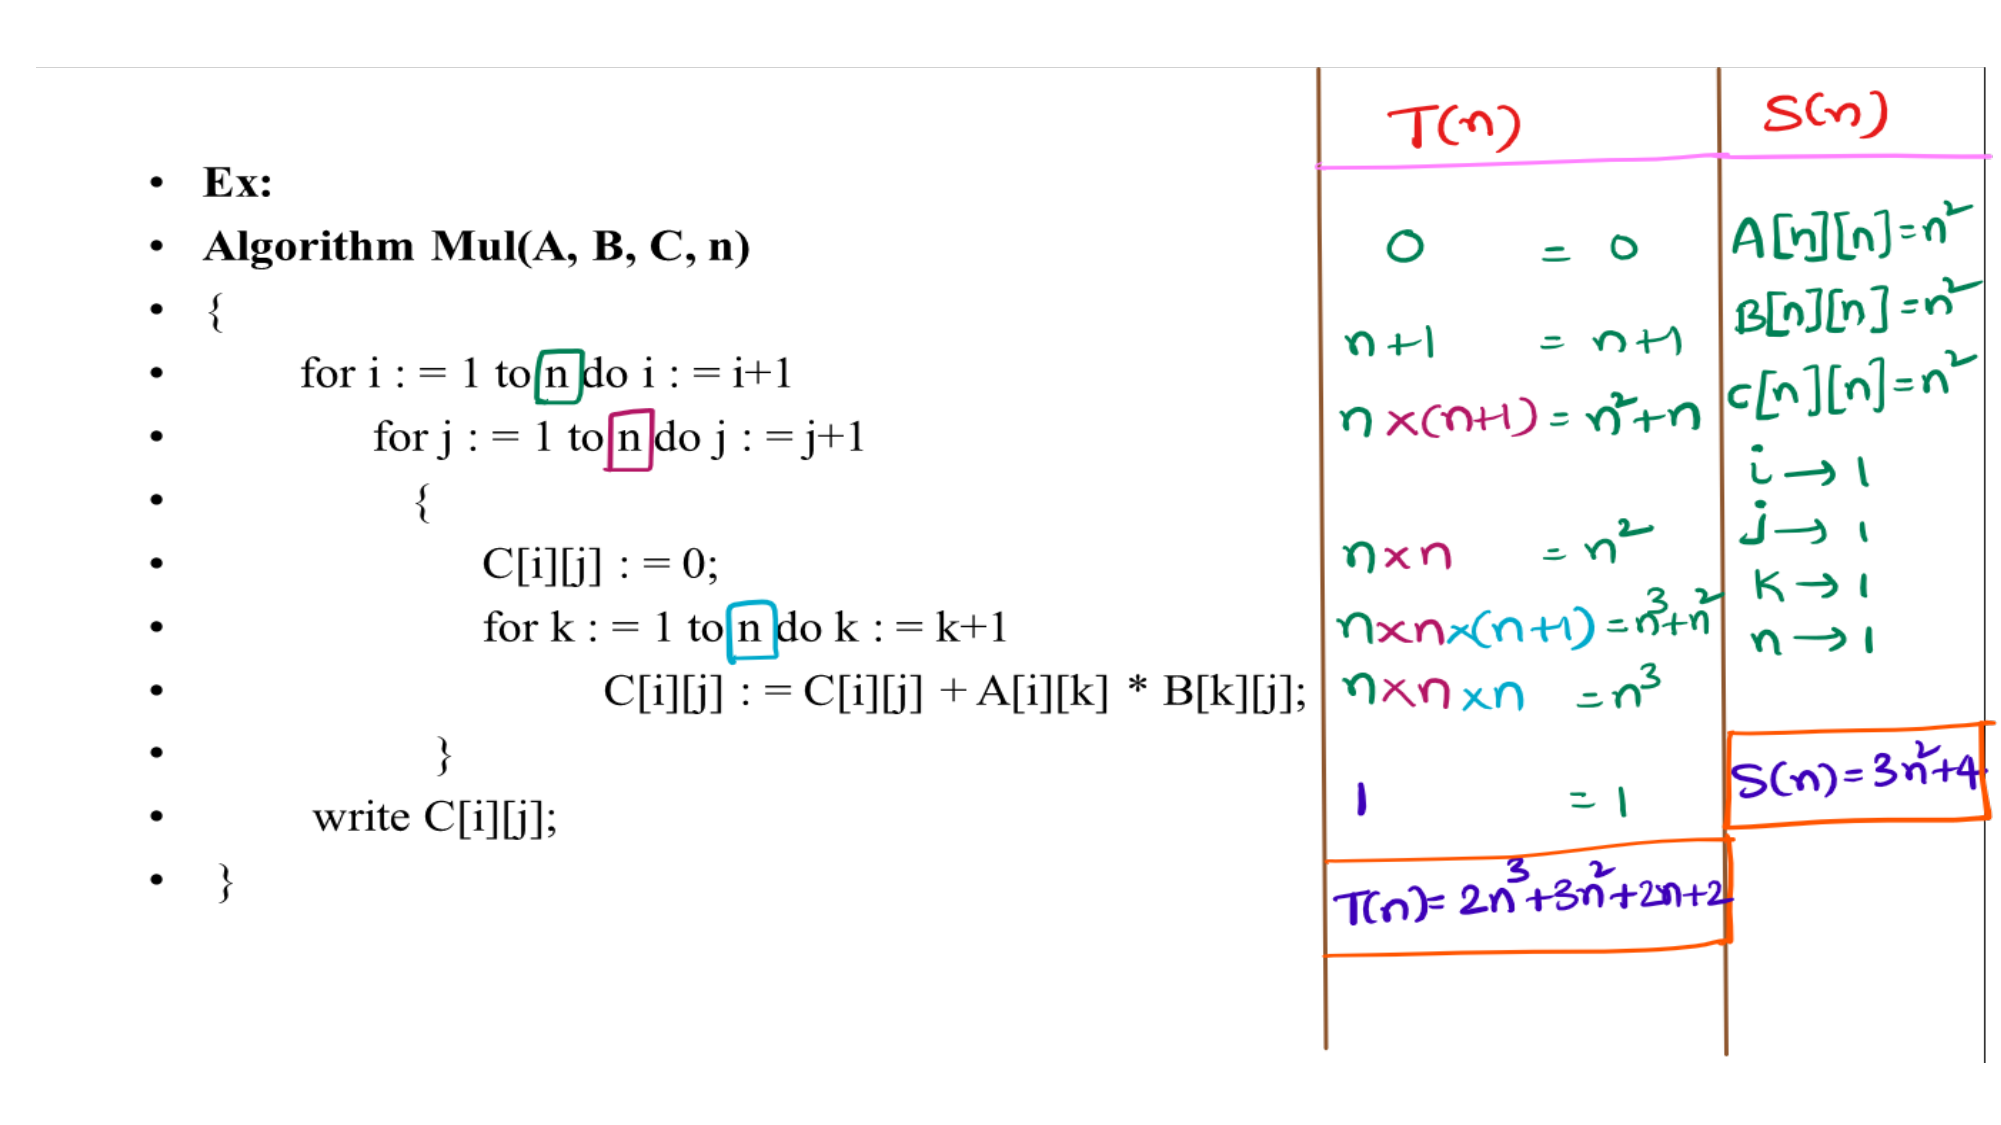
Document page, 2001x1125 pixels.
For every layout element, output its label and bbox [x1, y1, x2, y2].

list [36, 66, 2000, 1063]
